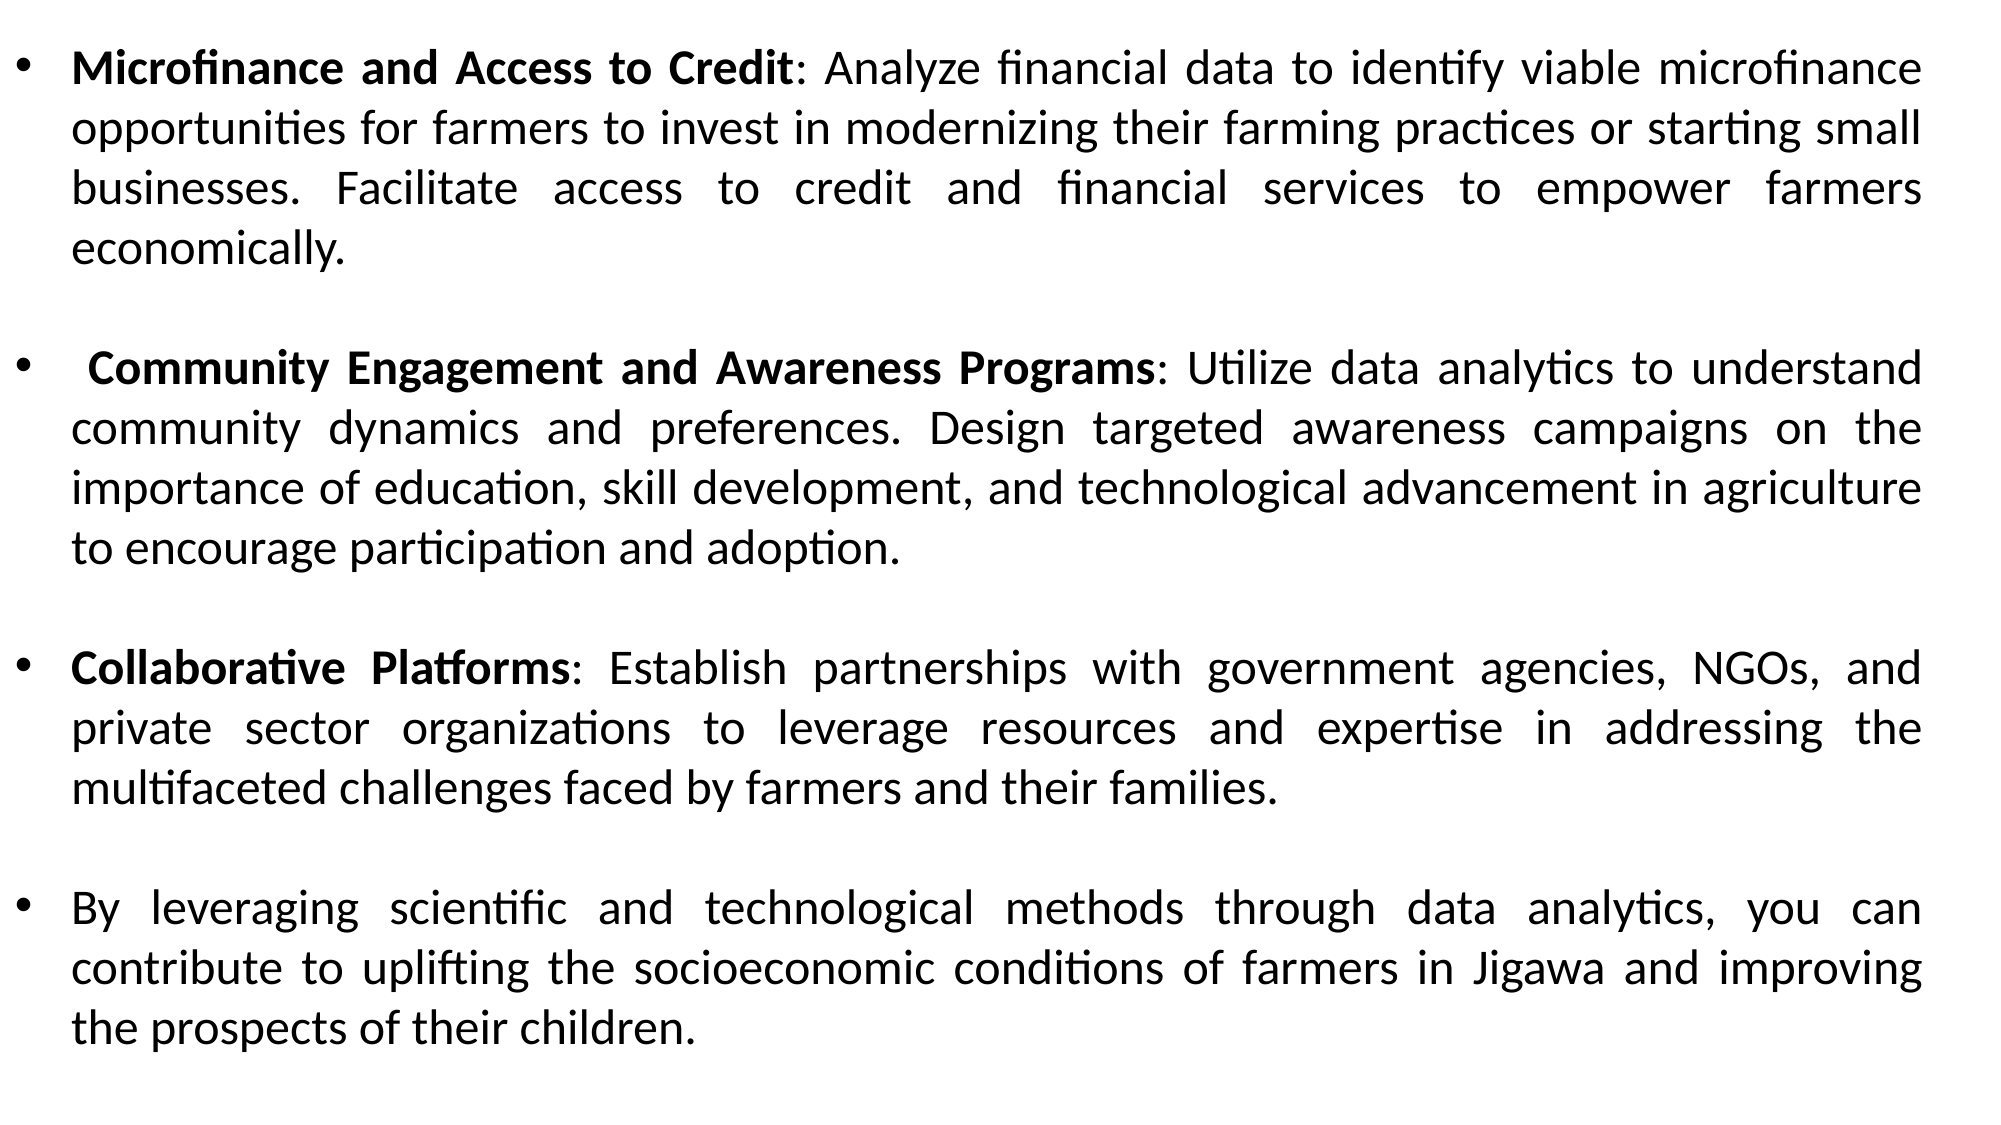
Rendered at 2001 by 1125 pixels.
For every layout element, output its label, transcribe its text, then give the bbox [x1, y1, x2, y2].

text_box Microfinance and Access to Credit: Analyze financial data to identify viable microfinance opportunities for farmers to invest in modernizing their farming practices or starting small businesses. Facilitate access to credit and financial services to empower farmers economically. Community Engagement and Awareness Programs: Utilize data analytics to understand community dynamics and preferences. Design targeted awareness campaigns on the importance of education, skill development, and technological advancement in agriculture to encourage participation and adoption. Collaborative Platforms: Establish partnerships with government agencies, NGOs, and private sector organizations to leverage resources and expertise in addressing the multifaceted challenges faced by farmers and their families. By leveraging scientific and technological methods through data analytics, you can contribute to uplifting the socioeconomic conditions of farmers in Jigawa and improving the prospects of their children. [0, 27, 1939, 1062]
